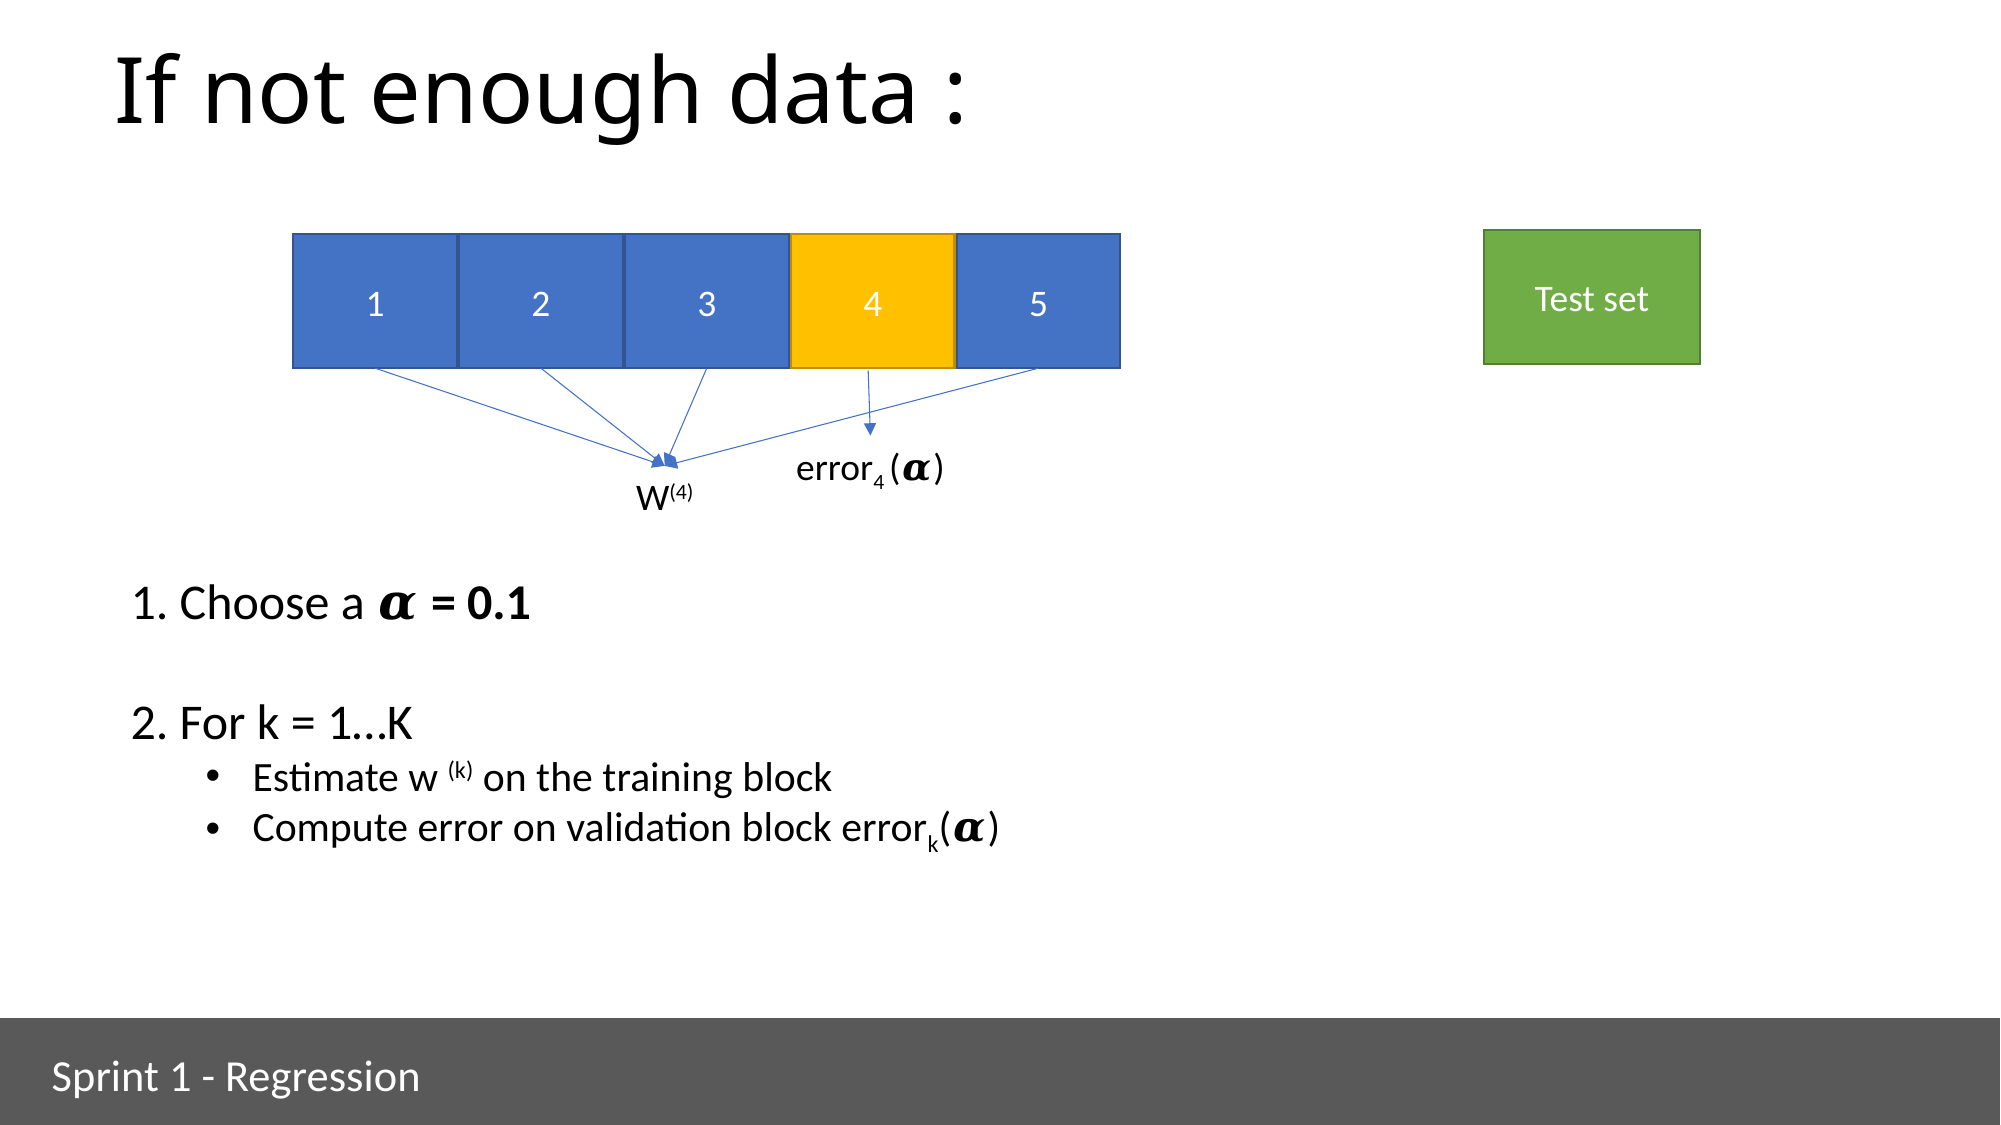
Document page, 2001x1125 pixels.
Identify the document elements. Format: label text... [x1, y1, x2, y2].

text_box 5 [956, 233, 1121, 369]
text_box 4 [790, 233, 956, 368]
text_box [540, 368, 664, 466]
title If not enough data : [99, 0, 1900, 188]
text_box Test set [1483, 229, 1701, 365]
text_box W(4) [581, 466, 748, 526]
text_box 1 [292, 233, 458, 369]
text_box 3 [624, 233, 790, 368]
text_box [0, 1019, 2000, 1125]
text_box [664, 368, 1039, 466]
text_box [374, 368, 540, 466]
text_box 1. Choose a 𝜶 = 0.1 2. For k = 1…K Estimate w (k) on the training block Compute error on validation block errork(𝜶) [115, 562, 1241, 865]
text_box error4 (𝜶) [759, 466, 982, 502]
text_box 2 [458, 233, 624, 368]
